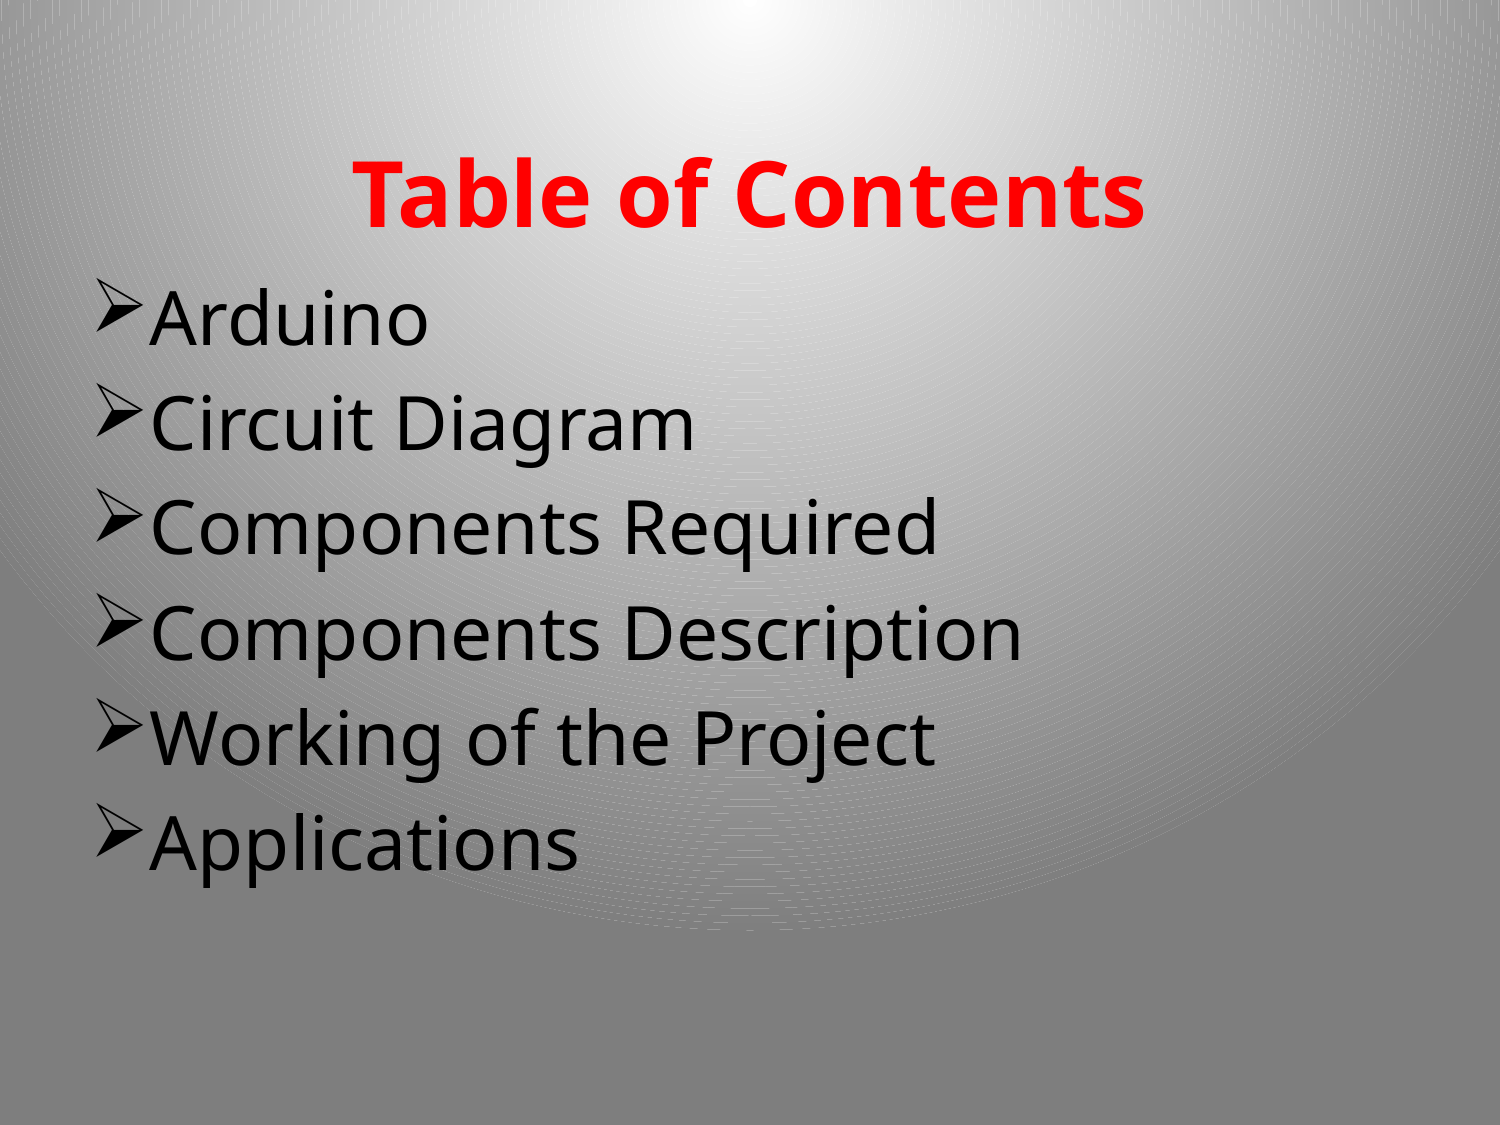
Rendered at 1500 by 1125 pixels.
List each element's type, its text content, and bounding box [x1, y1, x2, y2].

list Arduino Circuit Diagram Components Required Components Description Working of the Project Applications [75, 262, 1425, 1005]
title Table of Contents [75, 45, 1425, 262]
